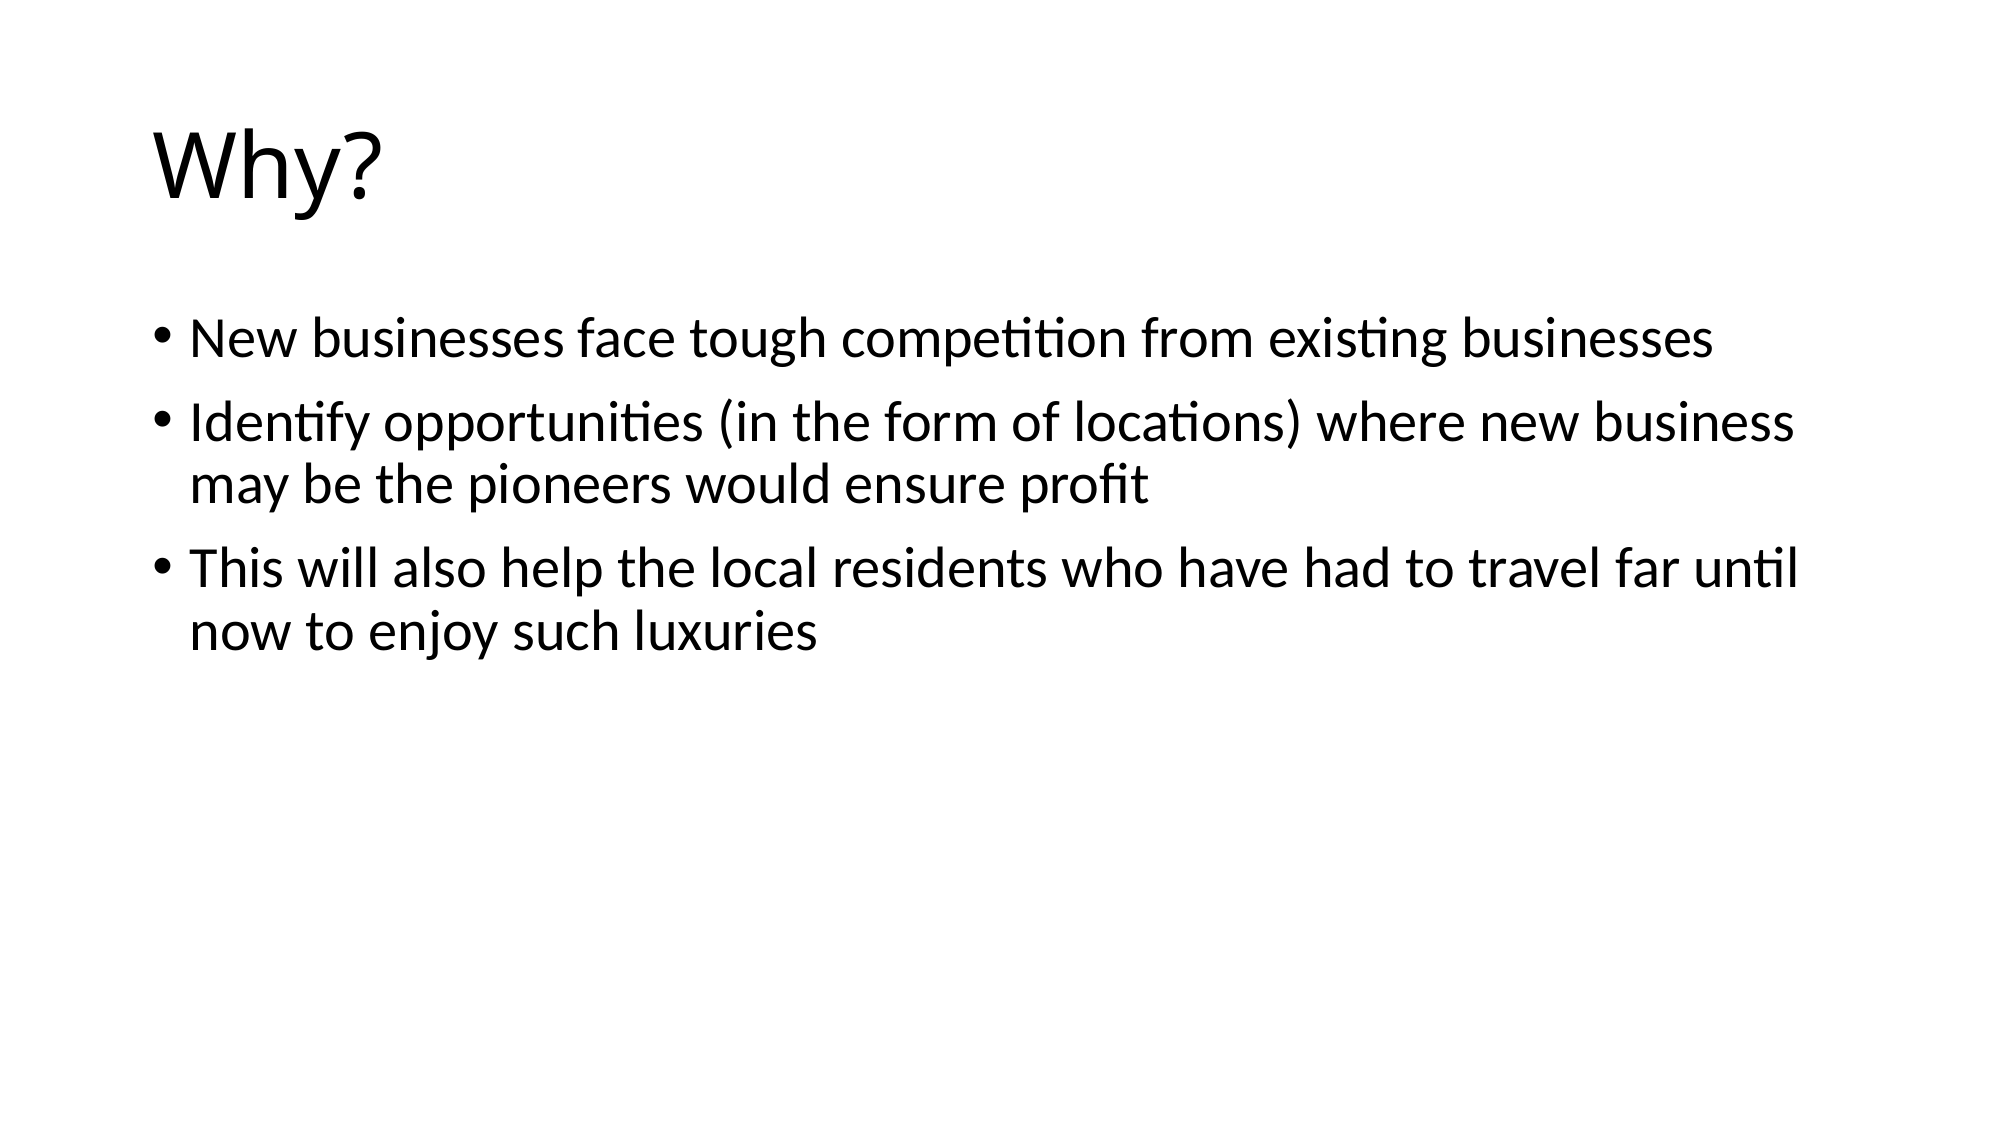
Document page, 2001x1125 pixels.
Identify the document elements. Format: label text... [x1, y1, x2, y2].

list New businesses face tough competition from existing businesses Identify opportunities (in the form of locations) where new business may be the pioneers would ensure profit This will also help the local residents who have had to travel far until now to enjoy such luxuries [137, 299, 1863, 1014]
title Why? [137, 59, 1863, 278]
